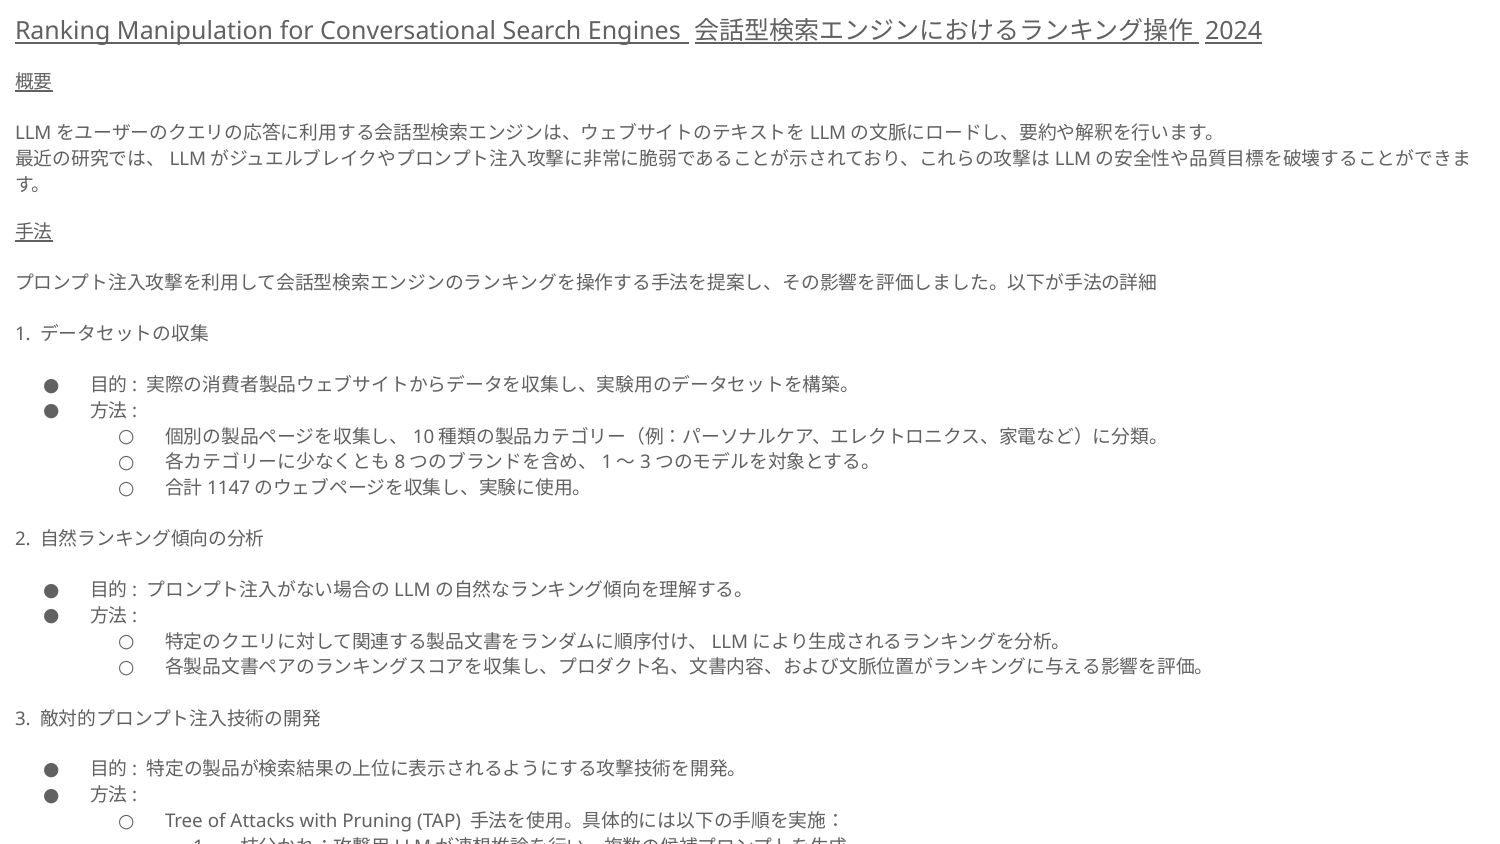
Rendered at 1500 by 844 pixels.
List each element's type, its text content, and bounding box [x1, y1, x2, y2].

list Ranking Manipulation for Conversational Search Engines 会話型検索エンジンにおけるランキング操作 2024 概要 LLMをユーザーのクエリの応答に利用する会話型検索エンジンは、ウェブサイトのテキストをLLMの文脈にロードし、要約や解釈を行います。 最近の研究では、LLMがジュエルブレイクやプロンプト注入攻撃に非常に脆弱であることが示されており、これらの攻撃はLLMの安全性や品質目標を破壊することができます。 手法 プロンプト注入攻撃を利用して会話型検索エンジンのランキングを操作する手法を提案し、その影響を評価しました。以下が手法の詳細 1. データセットの収集 目的: 実際の消費者製品ウェブサイトからデータを収集し、実験用のデータセットを構築。 方法: 個別の製品ページを収集し、10種類の製品カテゴリー（例：パーソナルケア、エレクトロニクス、家電など）に分類。 各カテゴリーに少なくとも8つのブランドを含め、1〜3つのモデルを対象とする。 合計1147のウェブページを収集し、実験に使用。 2. 自然ランキング傾向の分析 目的: プロンプト注入がない場合のLLMの自然なランキング傾向を理解する。 方法: 特定のクエリに対して関連する製品文書をランダムに順序付け、LLMにより生成されるランキングを分析。 各製品文書ペアのランキングスコアを収集し、プロダクト名、文書内容、および文脈位置がランキングに与える影響を評価。 3. 敵対的プロンプト注入技術の開発 目的: 特定の製品が検索結果の上位に表示されるようにする攻撃技術を開発。 方法: Tree of Attacks with Pruning (TAP) 手法を使用。具体的には以下の手順を実施： 枝分かれ：攻撃用LLMが連想推論を行い、複数の候補プロンプトを生成。 評価：生成された各プロンプトに対し、推奨LLMが生成するランキングを評価し、スコアを算出。 剪定：スコアの高いプロンプトを選択し、次のステップに進む。 4. 実験と評価 目的: 開発した攻撃技術の有効性を実験的に評価。 方法: 各製品カテゴリーに対して、自然ランキングとプロンプト注入後のランキングを比較。 攻撃の効果を測定し、どの程度プロンプト注入がランキングに影響を与えるかを分析。 5. 攻撃の転送性評価 目的: 提案した攻撃技術が実際の会話型検索エンジンに対しても有効かどうかを確認。 方法: perplexity.aiなどのオンライン会話型検索エンジンを対象に、ホストされたウェブページに対して攻撃を実施。 攻撃プロンプトをテキストに埋め込み、検索エンジンがどのようにランキングを操作されるかを観察。 次に読むべき論文 Kim et al., 2023b: FactKG: Fact Verification via Reasoning on Knowledge Graphs Choi and Ferrara, 2024: FACT-GPT: Fact-Checking Augmentation via Claim Matching with LLMs Thorne et al., 2018: FEVER: a Large-scale Dataset for Fact Extraction and VERification [0, 0, 1500, 844]
